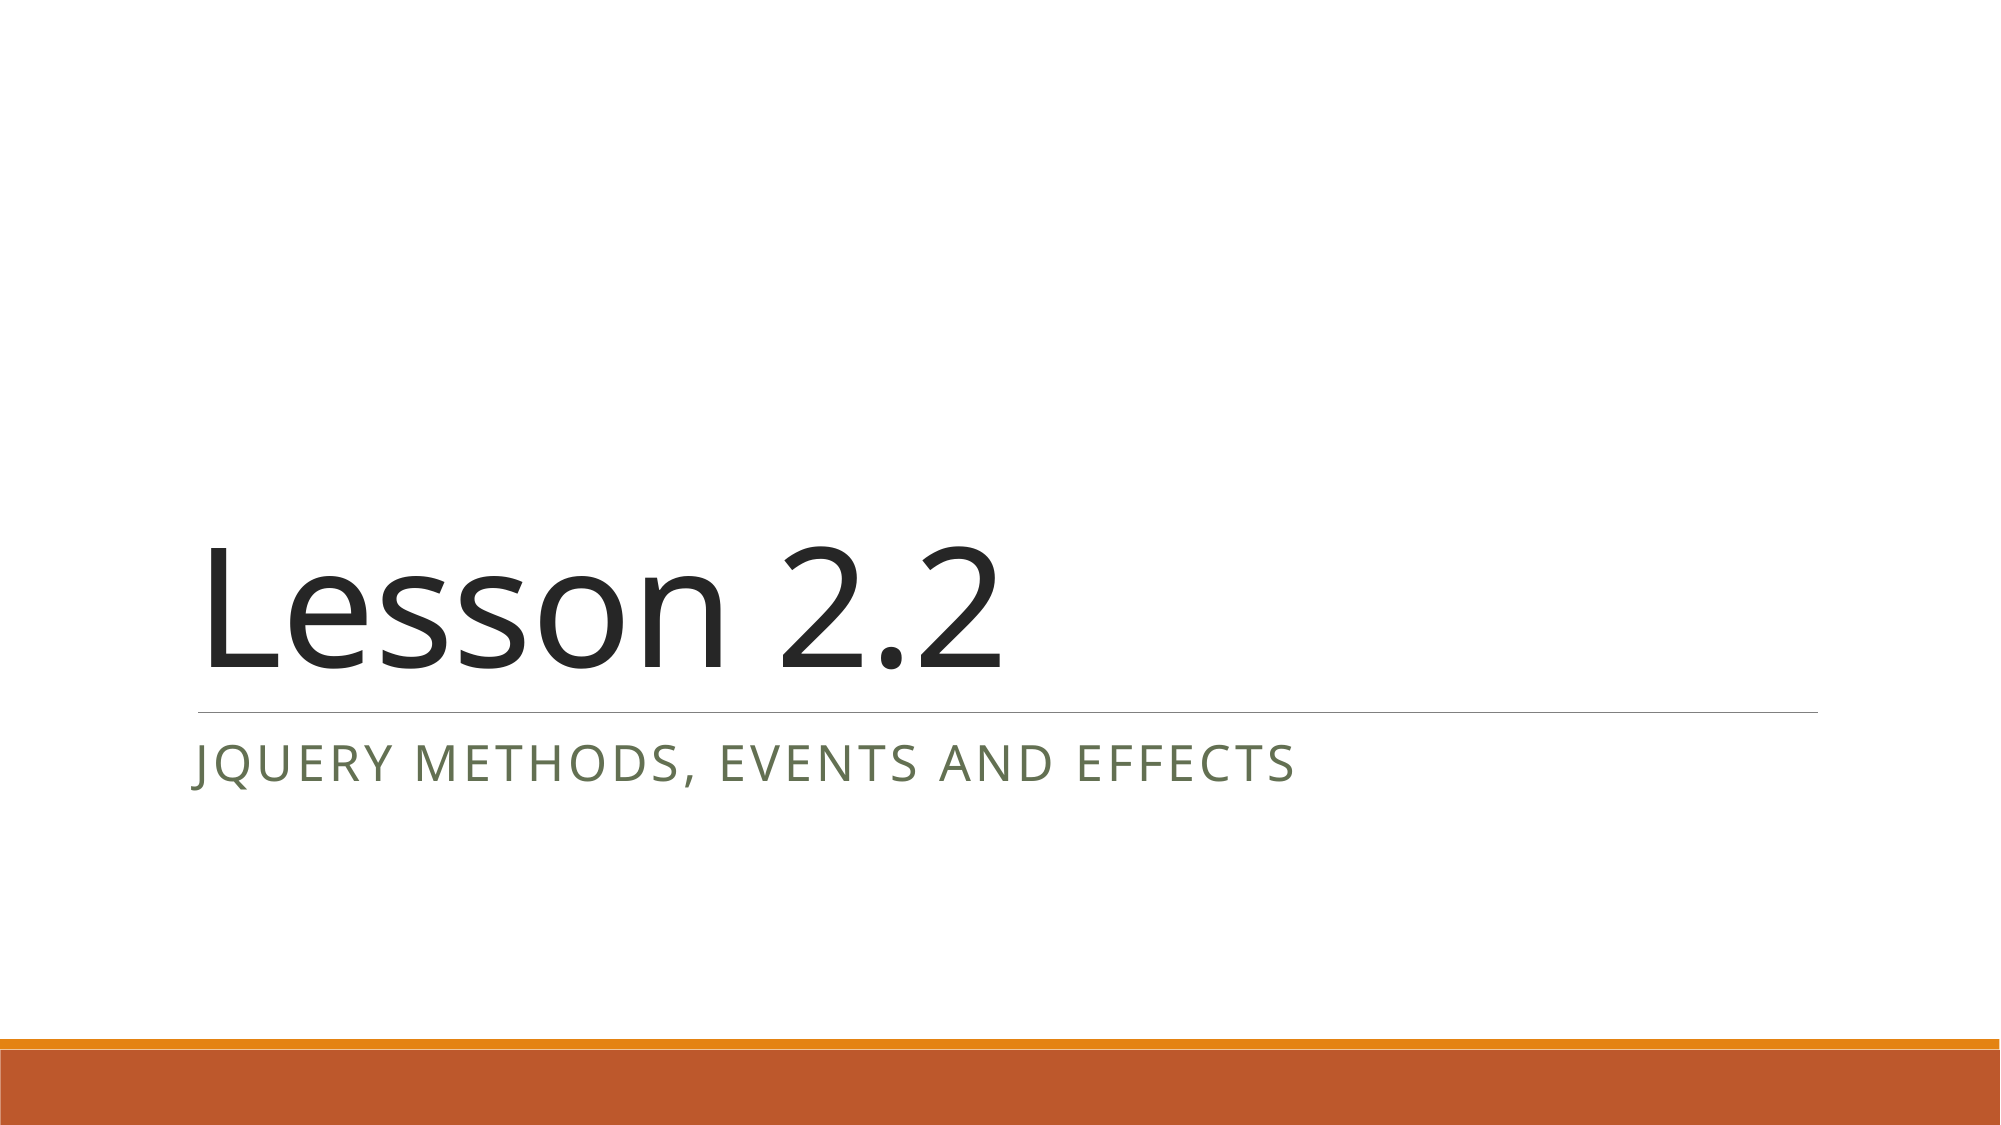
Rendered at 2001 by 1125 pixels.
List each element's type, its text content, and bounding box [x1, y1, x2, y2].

title Lesson 2.2 [180, 124, 1830, 710]
subtitle jQuery Methods, Events and Effects [180, 730, 1831, 919]
